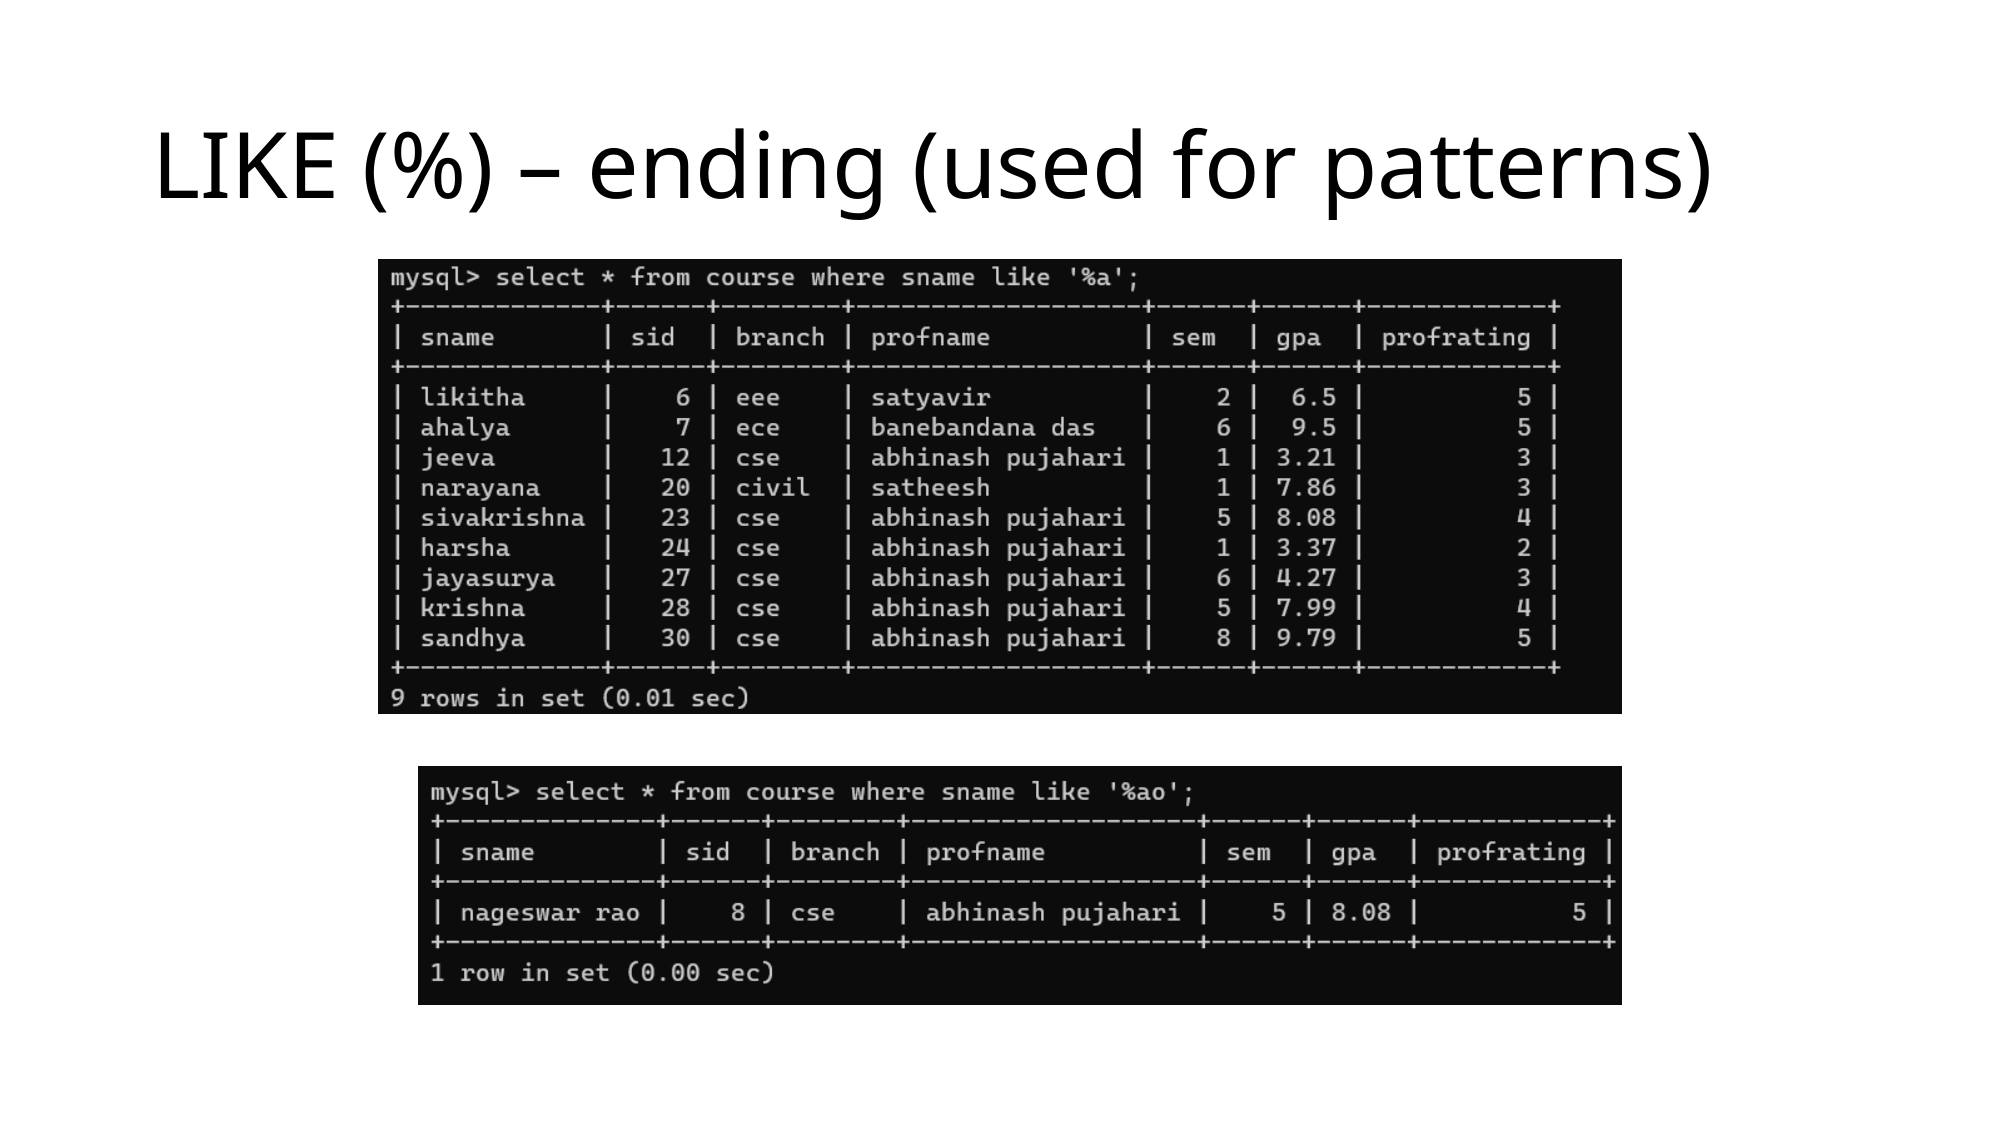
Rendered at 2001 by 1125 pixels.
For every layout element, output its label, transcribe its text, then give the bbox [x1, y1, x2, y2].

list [378, 259, 1622, 714]
picture [418, 766, 1622, 1005]
title LIKE (%) – ending (used for patterns) [137, 59, 1863, 278]
